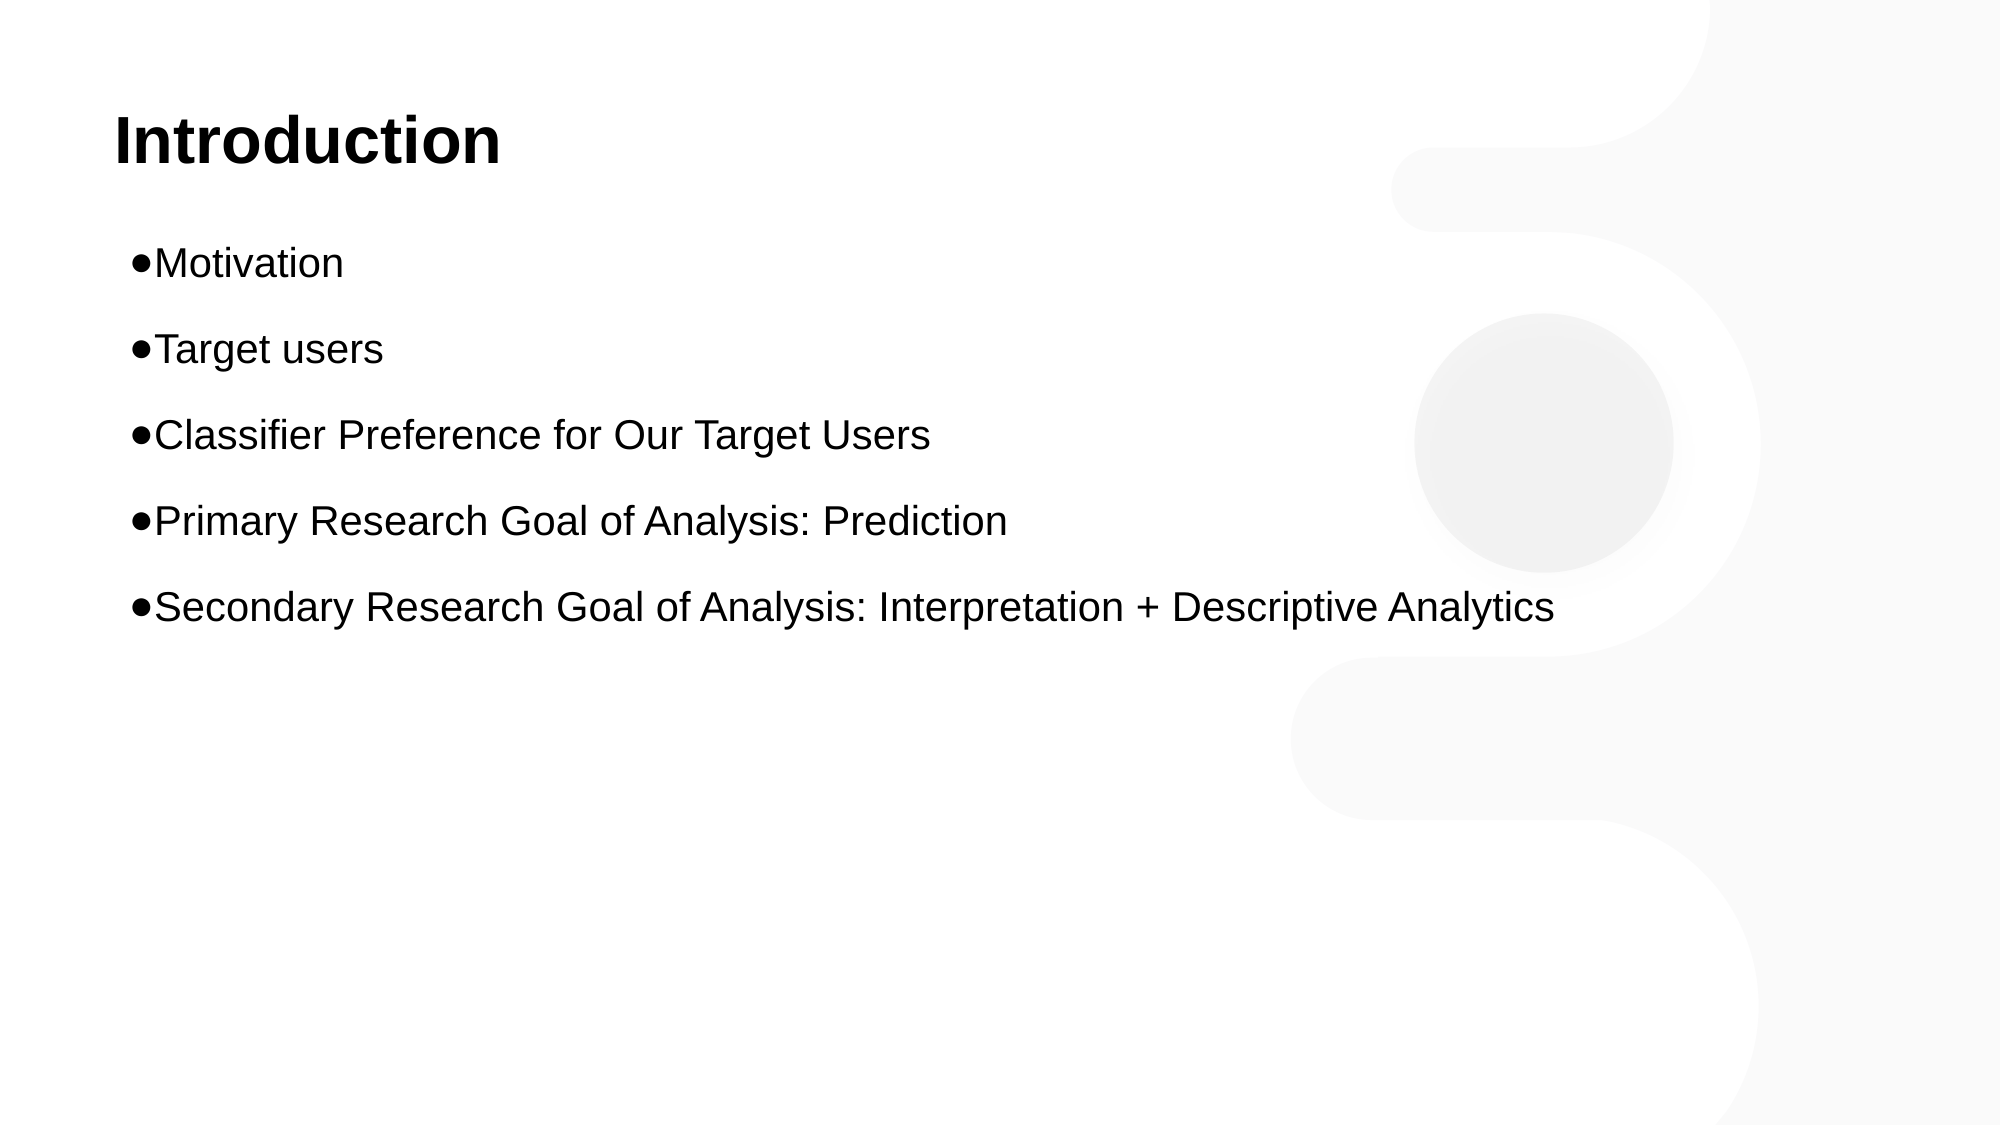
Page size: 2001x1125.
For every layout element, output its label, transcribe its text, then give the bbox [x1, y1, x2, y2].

title Introduction [114, 59, 1886, 178]
text_box Motivation Target users Classifier Preference for Our Target Users Primary Research Goal of Analysis: Prediction Secondary Research Goal of Analysis: Interpretation + Descriptive Analytics [114, 213, 1886, 1013]
